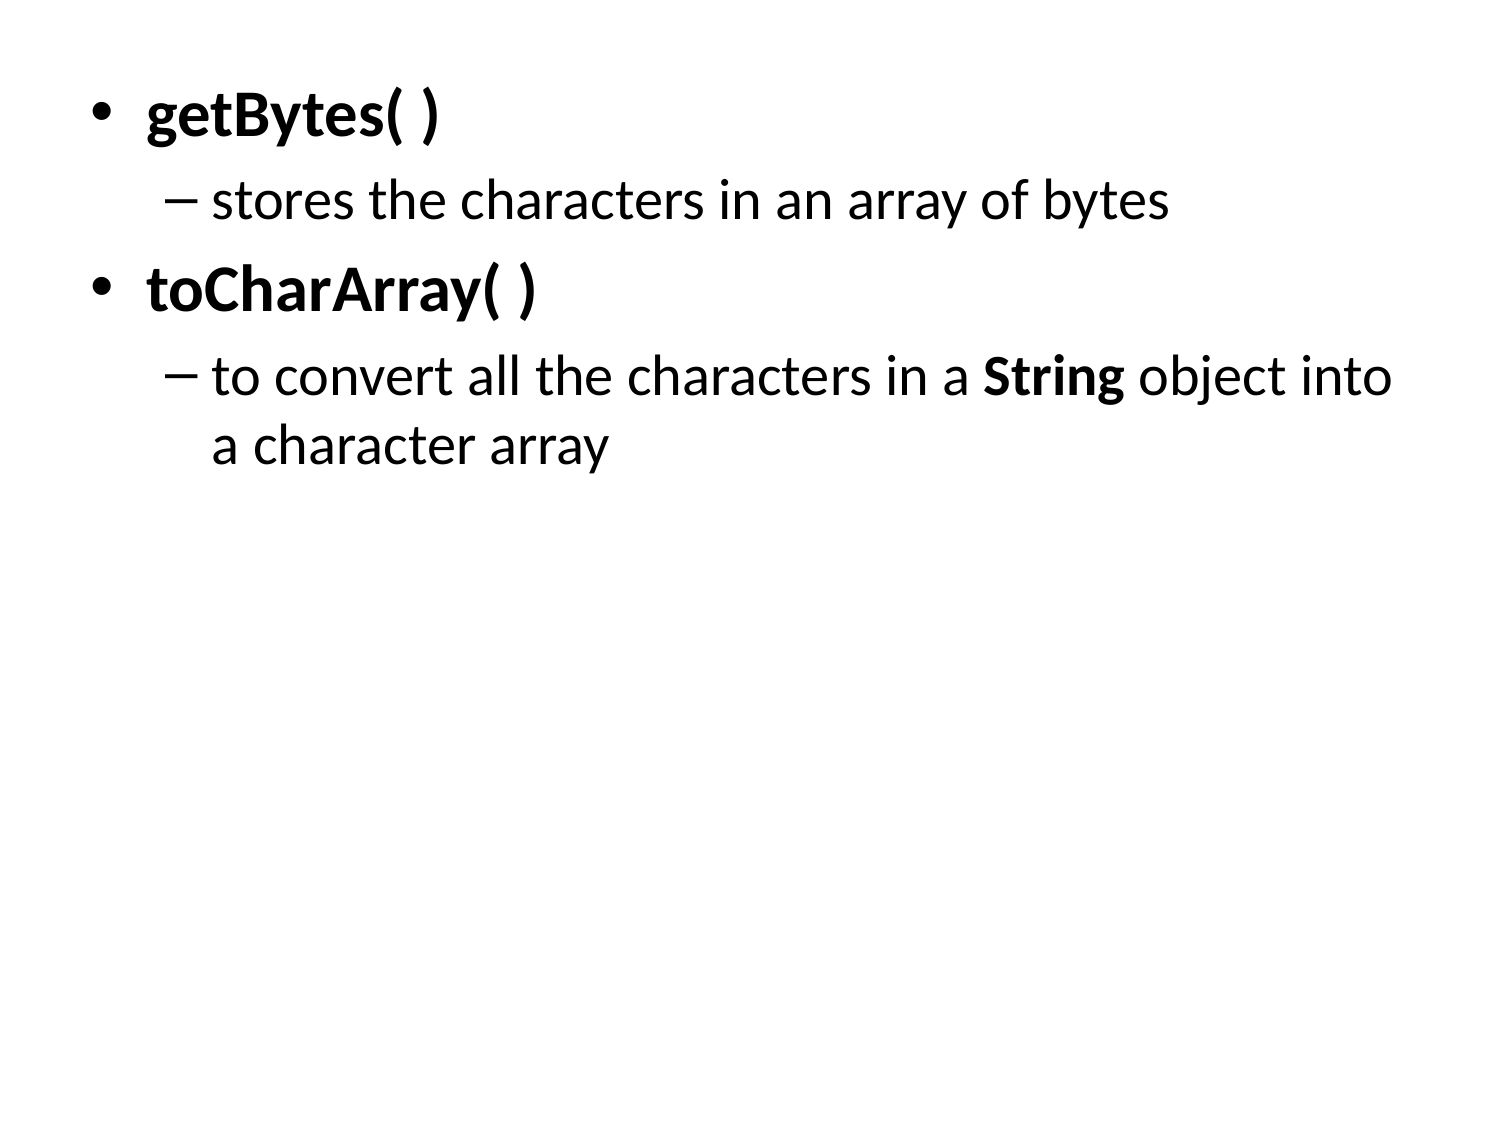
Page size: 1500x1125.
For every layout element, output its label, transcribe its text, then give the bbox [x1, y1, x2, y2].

list getBytes( ) stores the characters in an array of bytes toCharArray( ) to convert all the characters in a String object into a character array [75, 62, 1425, 1005]
